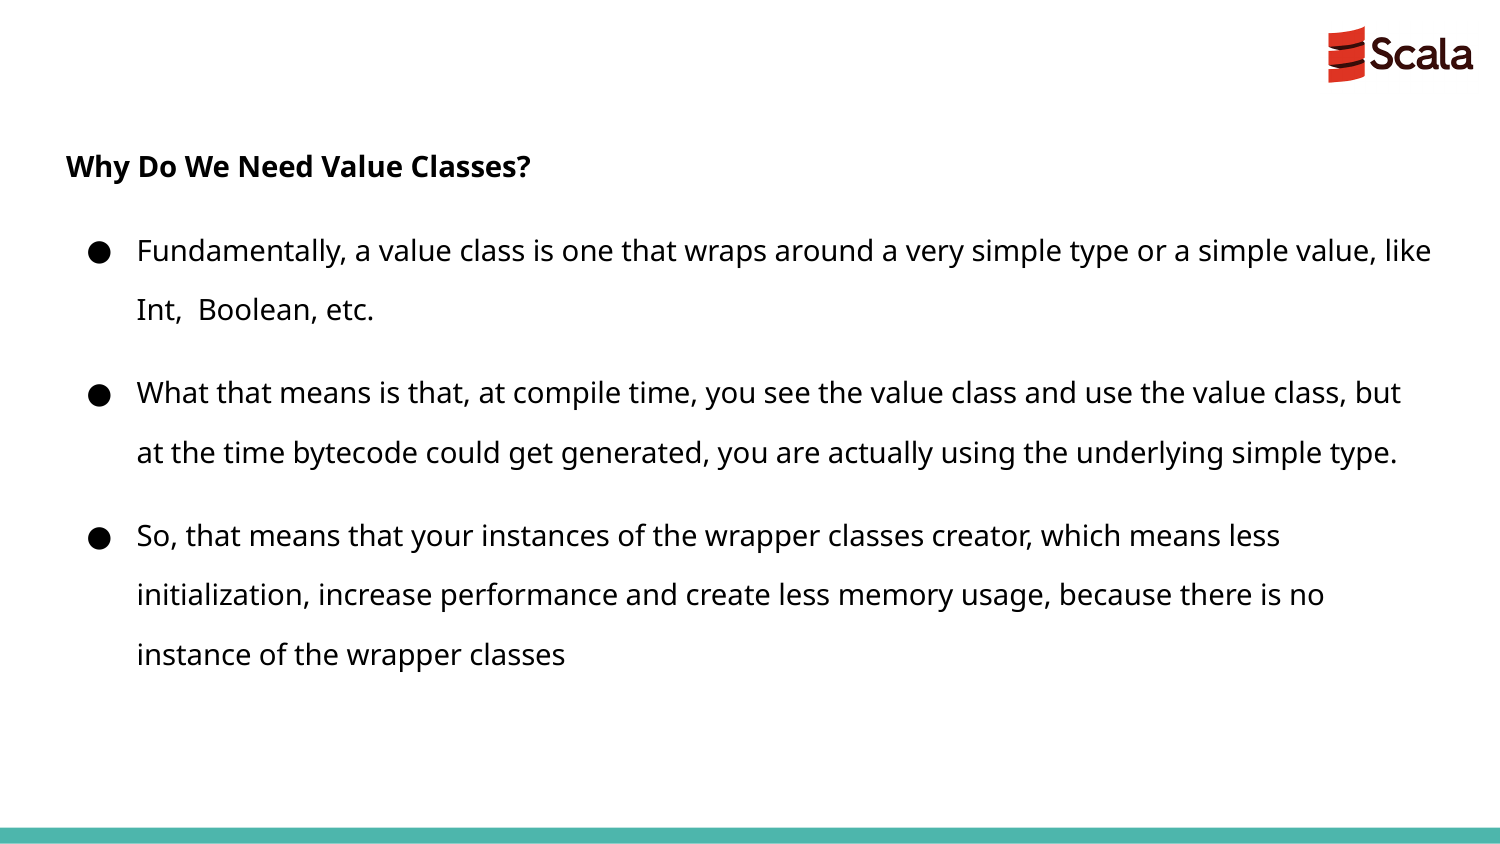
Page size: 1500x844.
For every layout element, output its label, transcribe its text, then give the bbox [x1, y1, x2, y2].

picture [1319, 20, 1479, 94]
list Why Do We Need Value Classes? Fundamentally, a value class is one that wraps around a very simple type or a simple value, like Int, Boolean, etc. What that means is that, at compile time, you see the value class and use the value class, but at the time bytecode could get generated, you are actually using the underlying simple type. So, that means that your instances of the wrapper classes creator, which means less initialization, increase performance and create less memory usage, because there is no instance of the wrapper classes [51, 111, 1449, 750]
